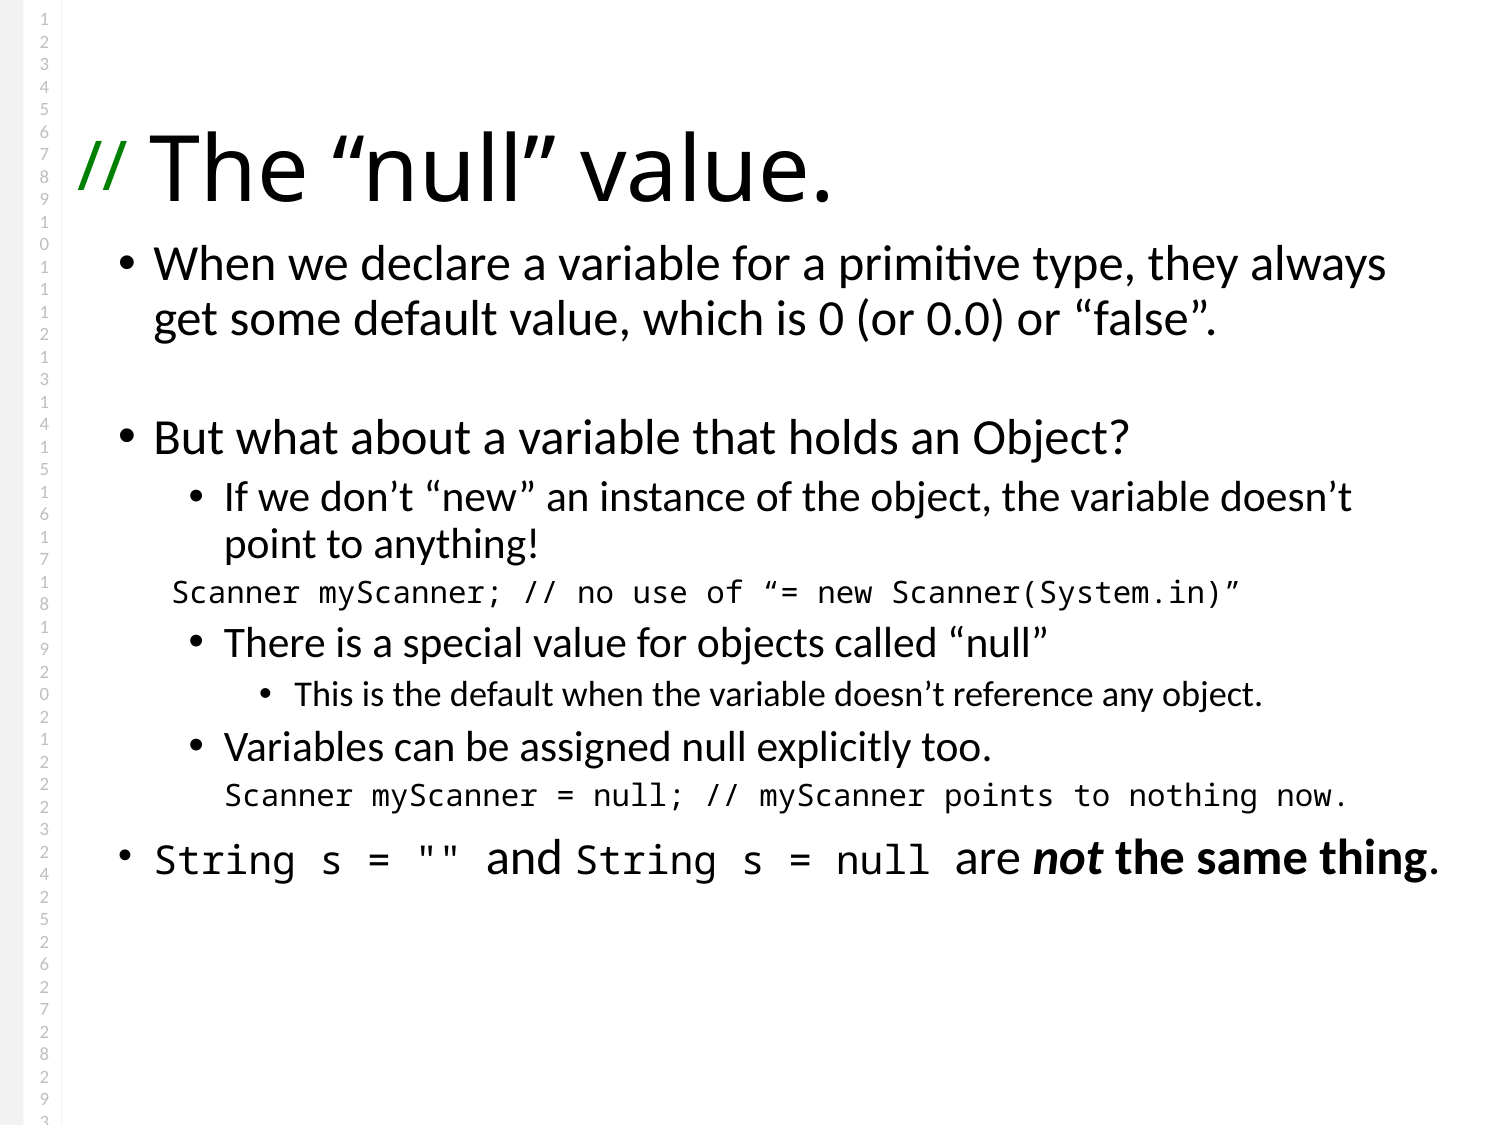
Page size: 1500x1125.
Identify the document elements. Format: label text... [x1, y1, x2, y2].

list When we declare a variable for a primitive type, they always get some default value, which is 0 (or 0.0) or “false”. But what about a variable that holds an Object? If we don’t “new” an instance of the object, the variable doesn’t point to anything! Scanner myScanner; // no use of “= new Scanner(System.in)” There is a special value for objects called “null” This is the default when the variable doesn’t reference any object. Variables can be assigned null explicitly too. Scanner myScanner = null; // myScanner points to nothing now. String s = "" and String s = null are not the same thing. [103, 229, 1460, 944]
title The “null” value. [134, 63, 1429, 229]
